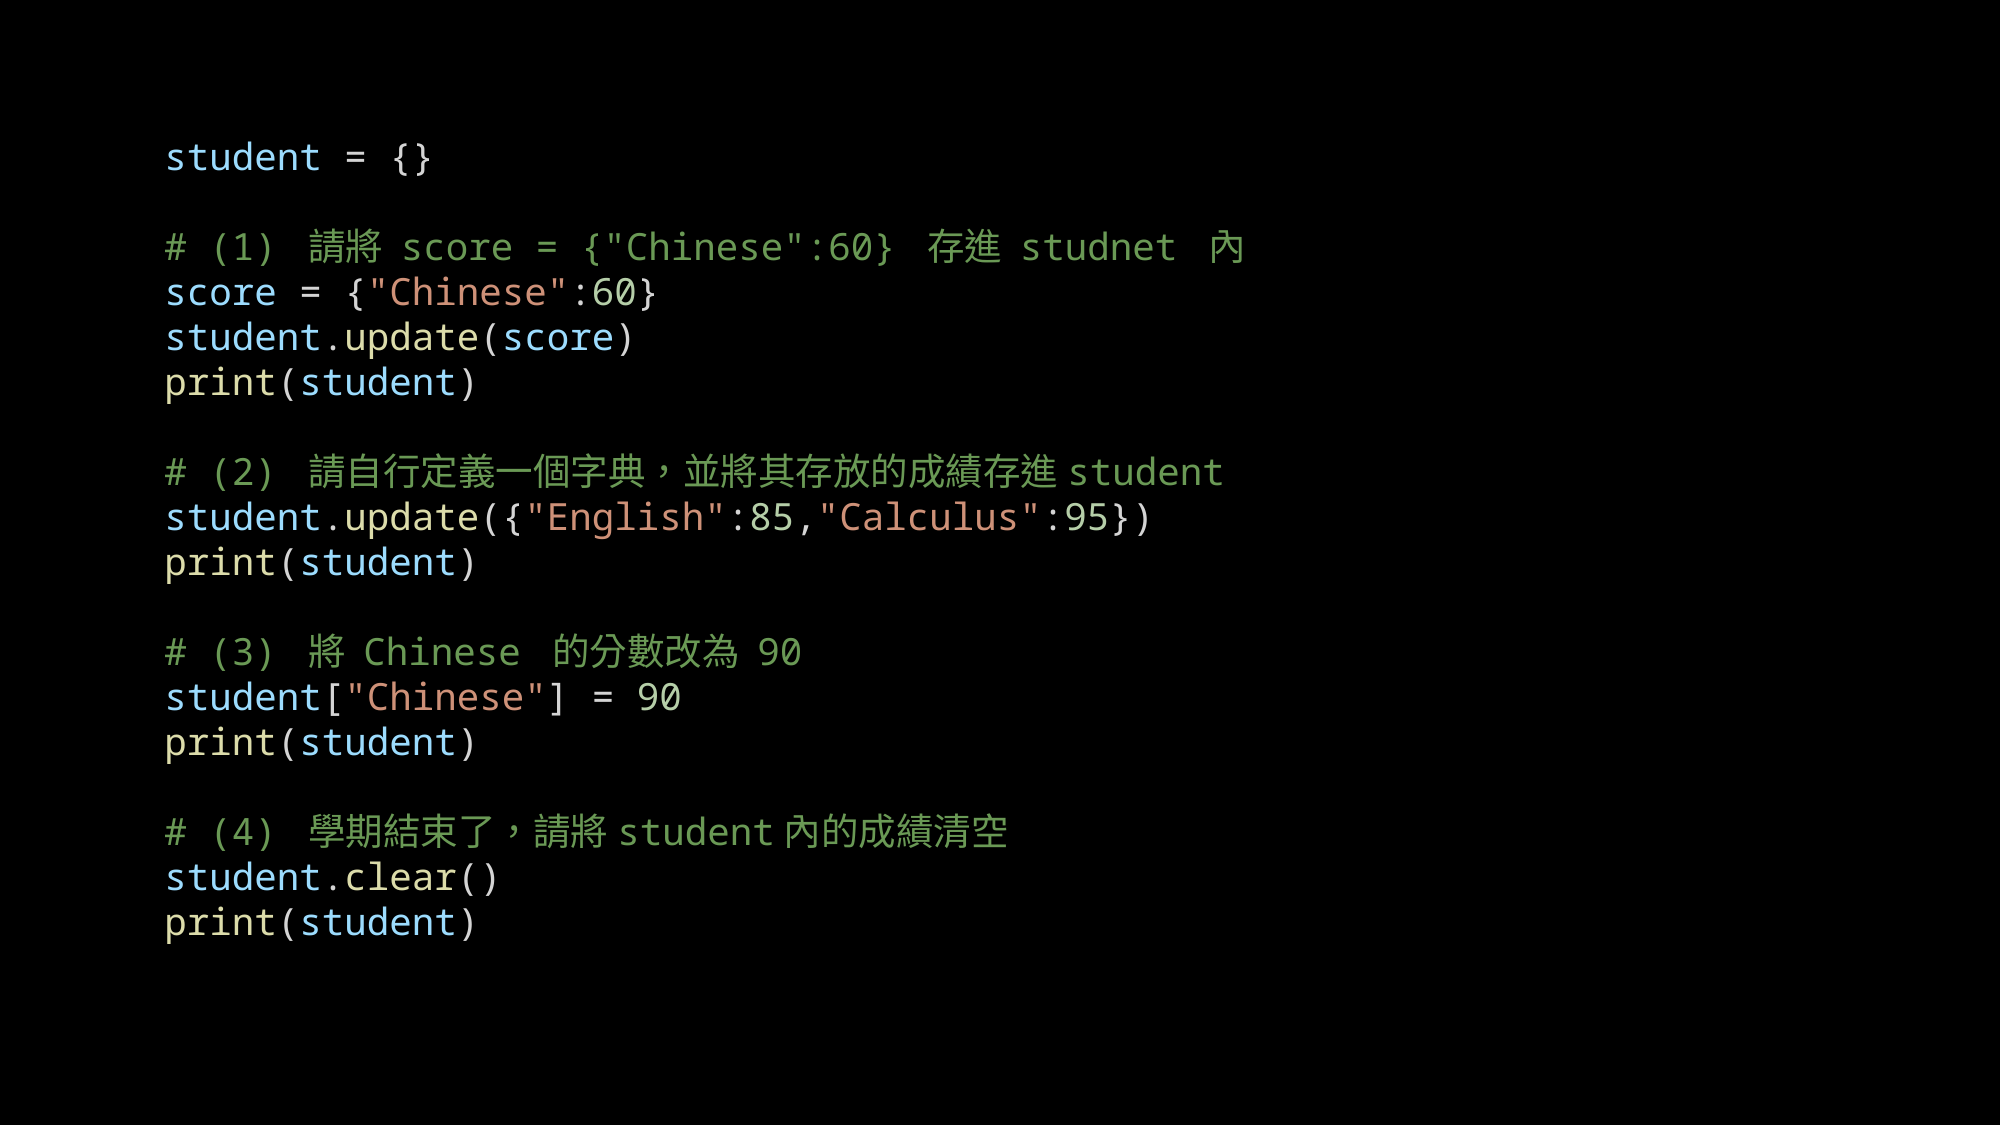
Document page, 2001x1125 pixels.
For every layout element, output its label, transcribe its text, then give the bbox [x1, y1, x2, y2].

text_box student = {} # (1) 請將 score = {"Chinese":60} 存進 studnet 內 score = {"Chinese":60} student.update(score) print(student) # (2) 請自行定義一個字典，並將其存放的成績存進student student.update({"English":85,"Calculus":95}) print(student) # (3) 將 Chinese 的分數改為 90 student["Chinese"] = 90 print(student) # (4) 學期結束了，請將student內的成績清空 student.clear() print(student) [149, 125, 1601, 951]
